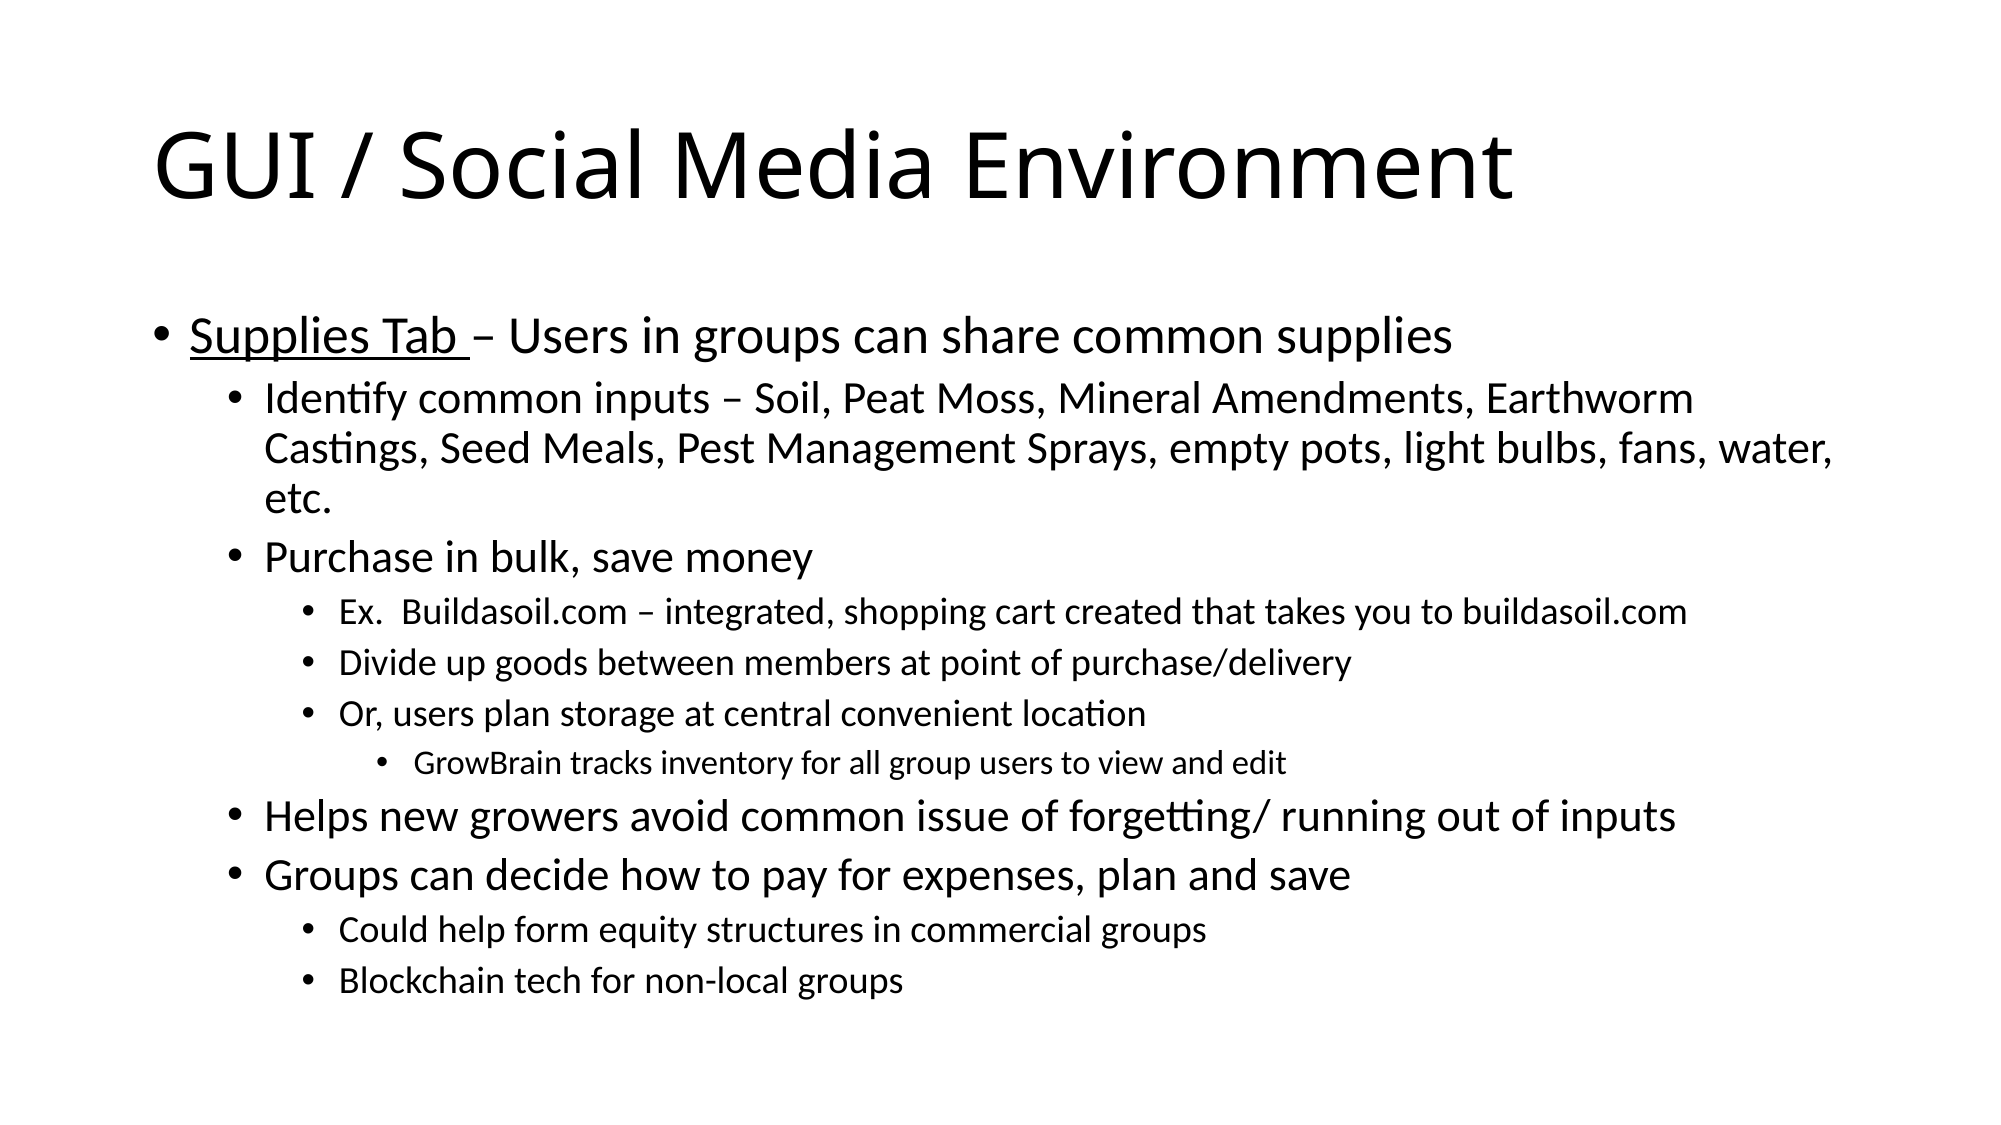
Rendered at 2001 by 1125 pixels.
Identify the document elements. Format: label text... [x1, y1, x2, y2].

list Supplies Tab – Users in groups can share common supplies Identify common inputs – Soil, Peat Moss, Mineral Amendments, Earthworm Castings, Seed Meals, Pest Management Sprays, empty pots, light bulbs, fans, water, etc. Purchase in bulk, save money Ex. Buildasoil.com – integrated, shopping cart created that takes you to buildasoil.com Divide up goods between members at point of purchase/delivery Or, users plan storage at central convenient location GrowBrain tracks inventory for all group users to view and edit Helps new growers avoid common issue of forgetting/ running out of inputs Groups can decide how to pay for expenses, plan and save Could help form equity structures in commercial groups Blockchain tech for non-local groups [137, 299, 1863, 1014]
title GUI / Social Media Environment [137, 59, 1863, 278]
